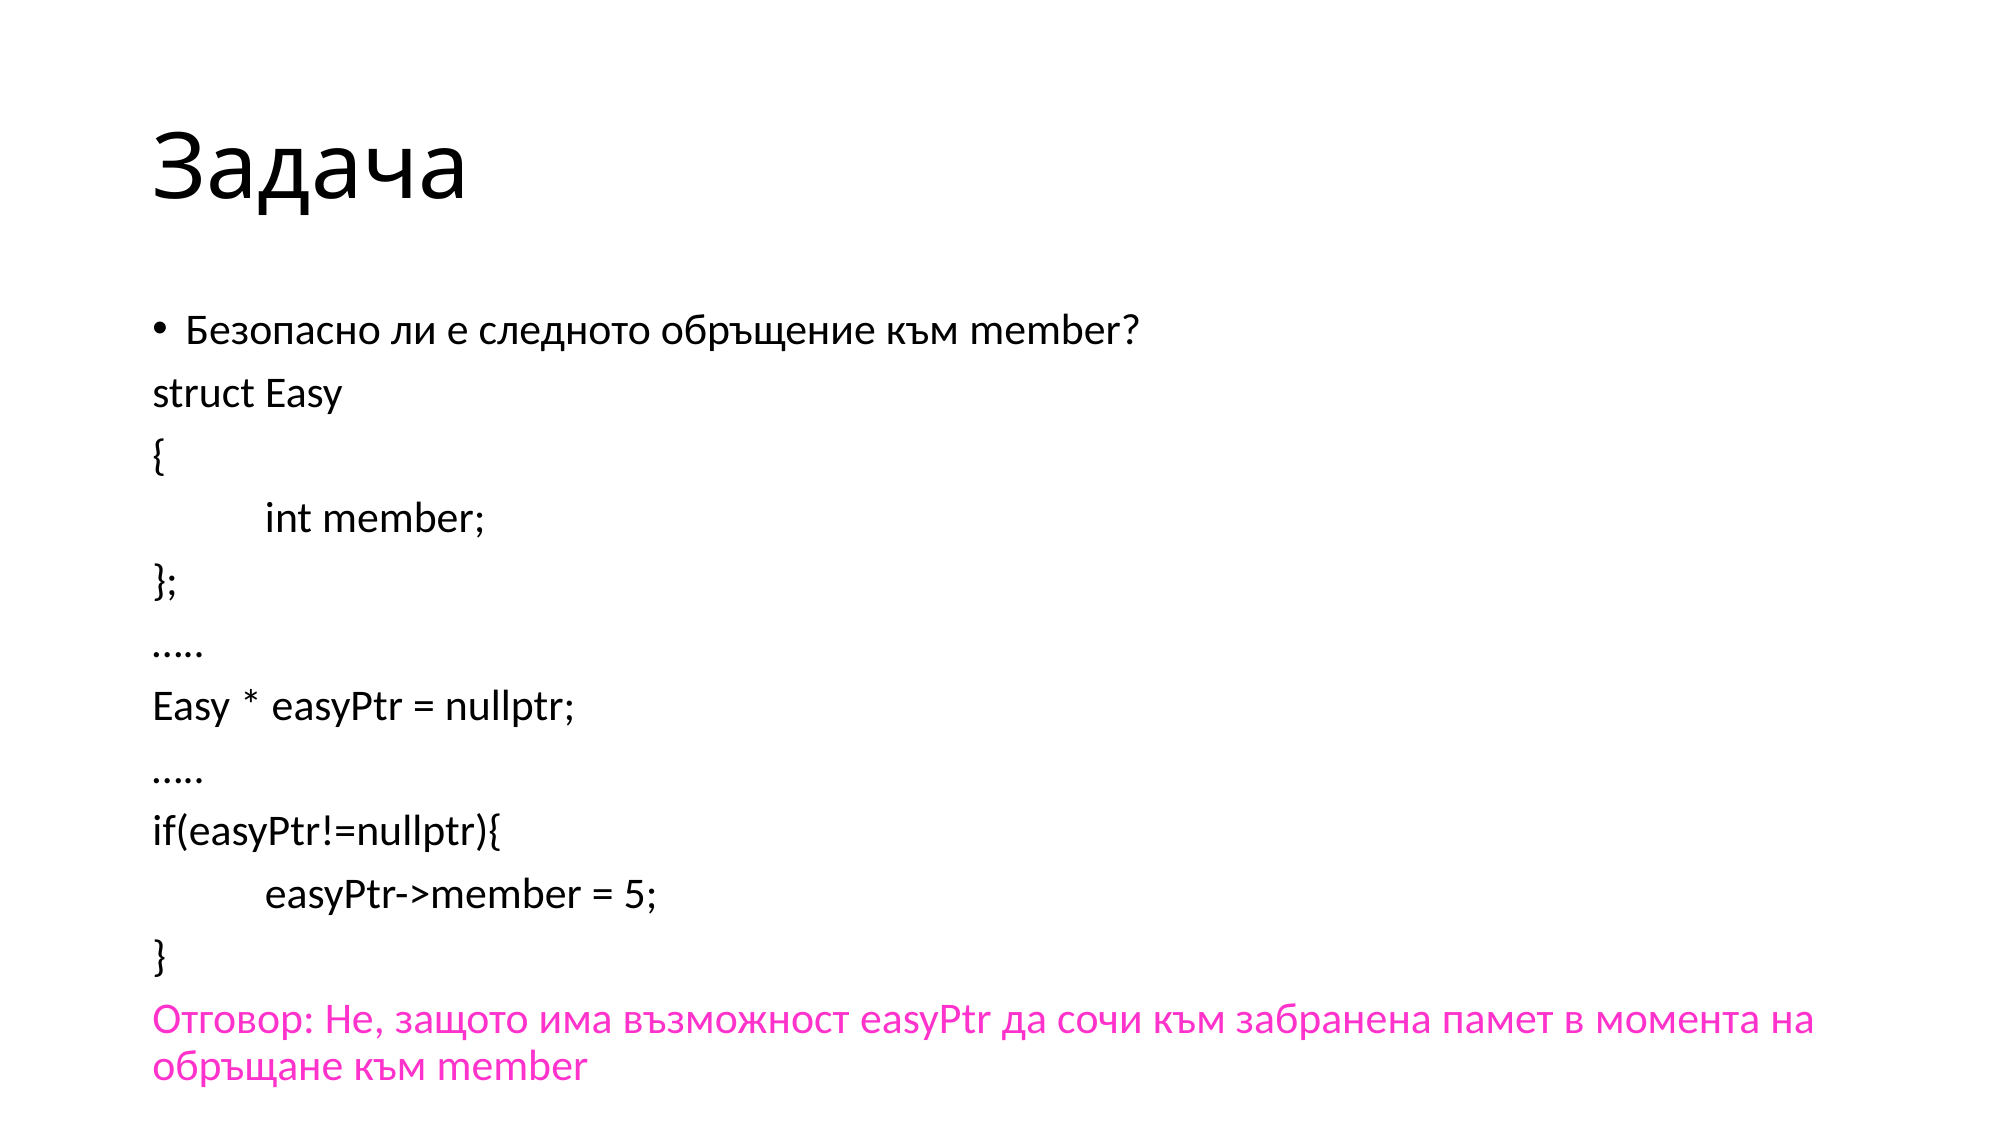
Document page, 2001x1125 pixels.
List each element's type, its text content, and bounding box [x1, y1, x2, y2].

title Задача [137, 59, 1863, 278]
list Безопасно ли е следното обръщение към member? struct Easy { int member; }; ….. Easy * easyPtr = nullptr; ….. if(easyPtr!=nullptr){ easyPtr->member = 5; } Отговор: Не, защото има възможност easyPtr да сочи към забранена памет в момента на обръщане към member [137, 299, 1863, 1105]
